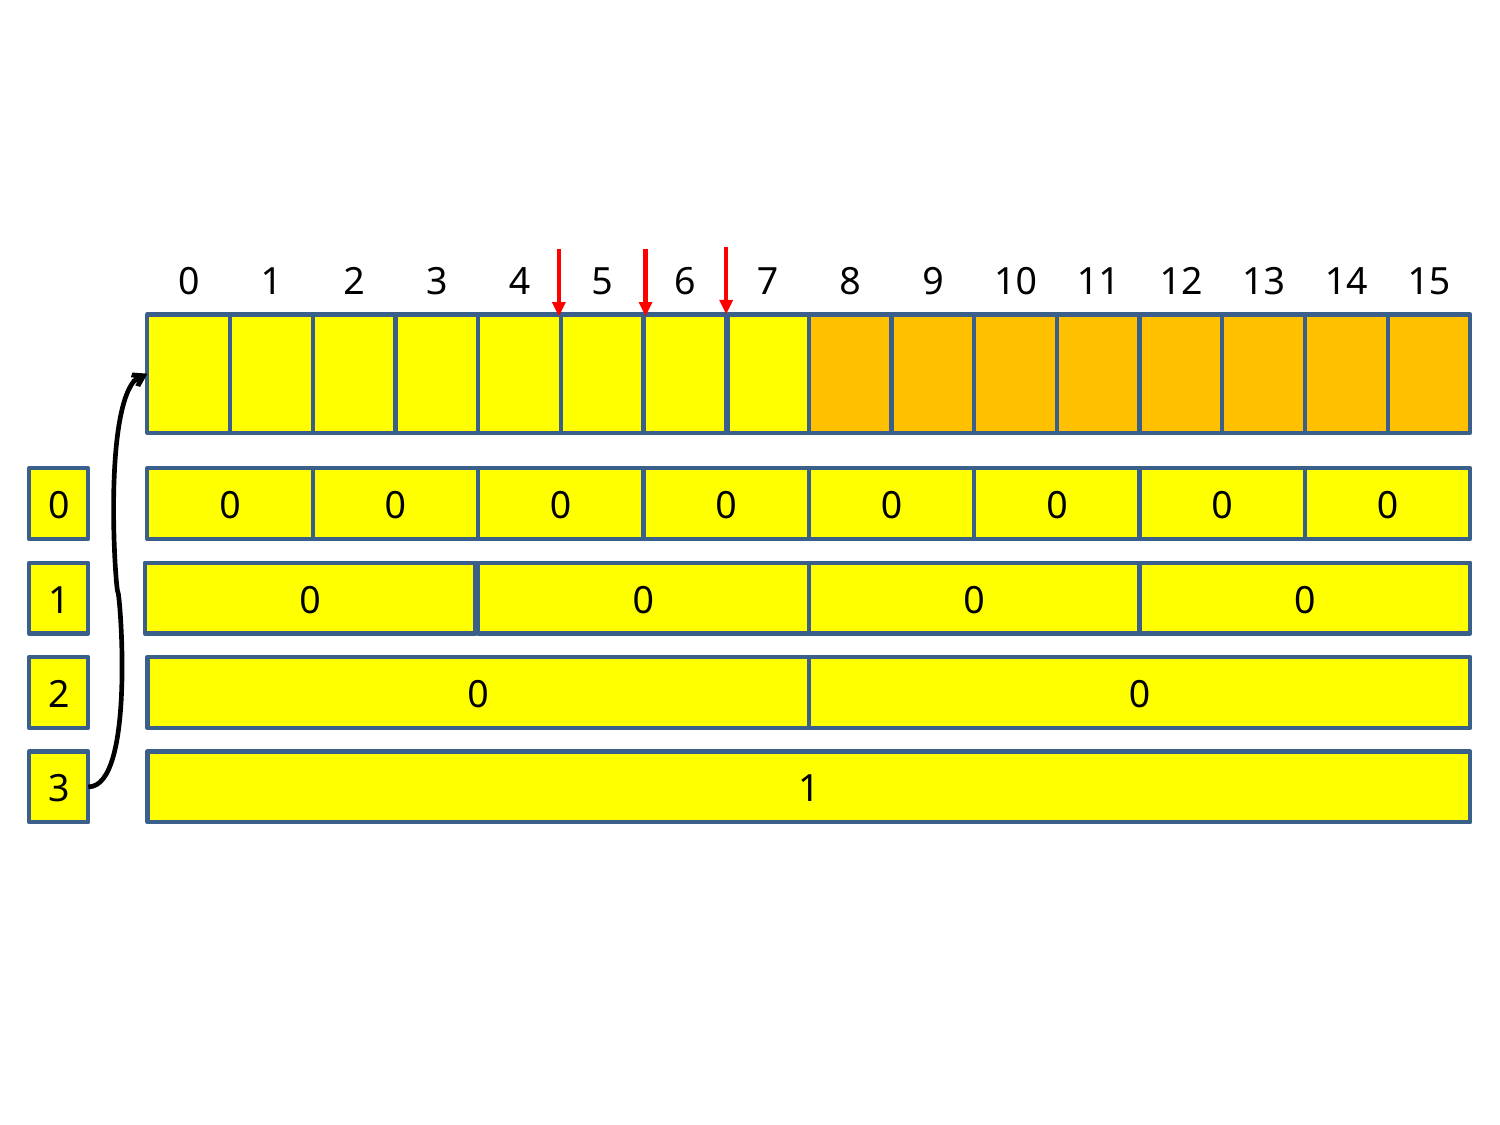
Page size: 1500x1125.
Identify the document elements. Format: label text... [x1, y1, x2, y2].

text_box 0 [476, 466, 641, 541]
text_box 11 [1055, 218, 1137, 340]
text_box 13 [1220, 218, 1303, 340]
text_box 0 [311, 466, 476, 541]
text_box 15 [1386, 218, 1472, 340]
text_box [641, 340, 726, 435]
text_box 0 [152, 466, 311, 541]
text_box [1137, 340, 1220, 435]
text_box [476, 340, 559, 435]
text_box 0 [145, 218, 228, 340]
text_box 9 [890, 218, 972, 340]
text_box [726, 340, 807, 435]
text_box 0 [1137, 561, 1472, 636]
text_box 2 [311, 218, 393, 340]
text_box 0 [807, 655, 1472, 730]
text_box 1 [228, 218, 311, 340]
text_box [311, 340, 393, 435]
text_box 6 [641, 218, 724, 340]
text_box [1303, 340, 1386, 435]
text_box 0 [476, 561, 807, 636]
text_box [228, 340, 311, 435]
text_box [559, 340, 641, 435]
text_box [145, 340, 228, 435]
text_box [972, 340, 1055, 435]
text_box 0 [1303, 466, 1472, 541]
text_box 14 [1303, 218, 1386, 340]
text_box 8 [807, 218, 890, 340]
text_box 5 [559, 218, 641, 340]
text_box [1386, 340, 1472, 435]
text_box 0 [807, 466, 972, 541]
text_box 0 [807, 561, 1137, 636]
text_box [890, 340, 972, 435]
text_box 4 [476, 218, 559, 340]
text_box 3 [393, 218, 476, 340]
text_box [1220, 340, 1303, 435]
text_box 0 [1137, 466, 1303, 541]
text_box 12 [1137, 218, 1220, 340]
text_box [393, 340, 476, 435]
text_box [1055, 340, 1137, 435]
text_box 10 [972, 218, 1055, 340]
text_box [807, 340, 890, 435]
text_box 0 [152, 561, 476, 636]
text_box 2 [27, 655, 83, 730]
text_box 0 [972, 466, 1137, 541]
text_box 1 [145, 749, 1472, 824]
text_box 1 [27, 561, 83, 636]
text_box 0 [152, 655, 807, 730]
text_box 0 [27, 466, 83, 541]
text_box 7 [724, 218, 807, 340]
text_box 0 [641, 466, 807, 541]
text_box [88, 373, 148, 788]
text_box 3 [27, 749, 90, 824]
